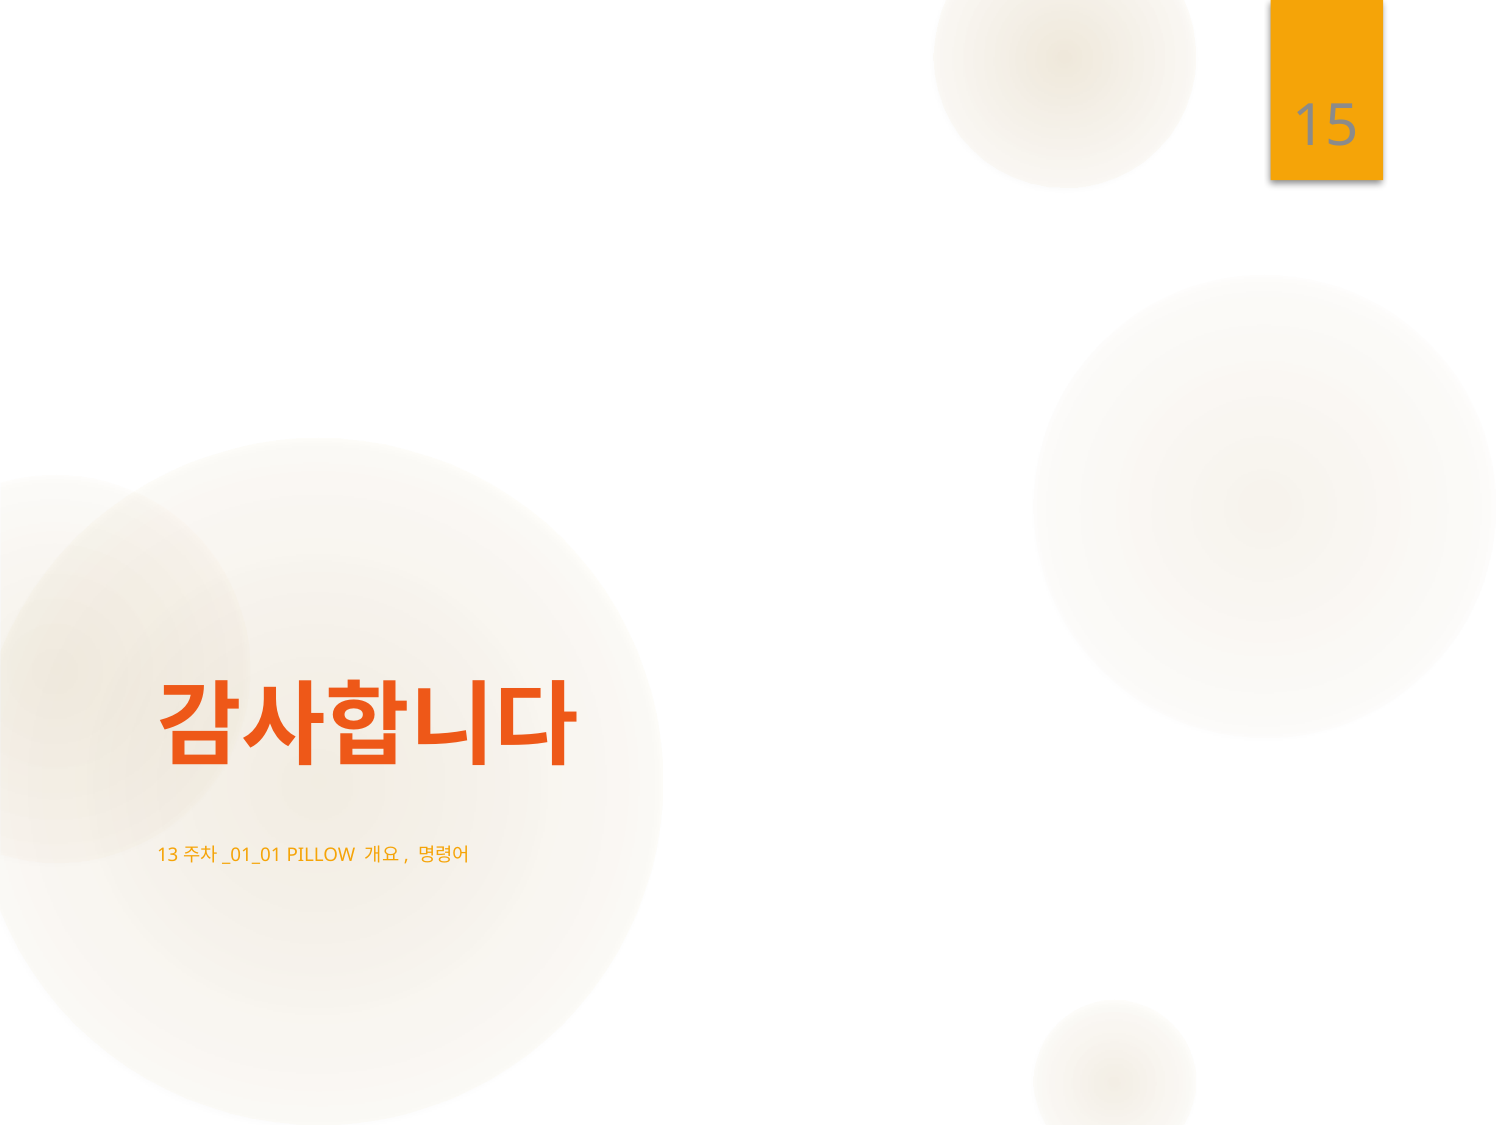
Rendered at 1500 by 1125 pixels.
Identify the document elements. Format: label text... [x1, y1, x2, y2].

slide_number 15 [1273, 48, 1378, 175]
title 감사합니다 [142, 237, 1229, 784]
subtitle 13주차_01_01 Pillow 개요, 명령어 [142, 835, 1229, 977]
